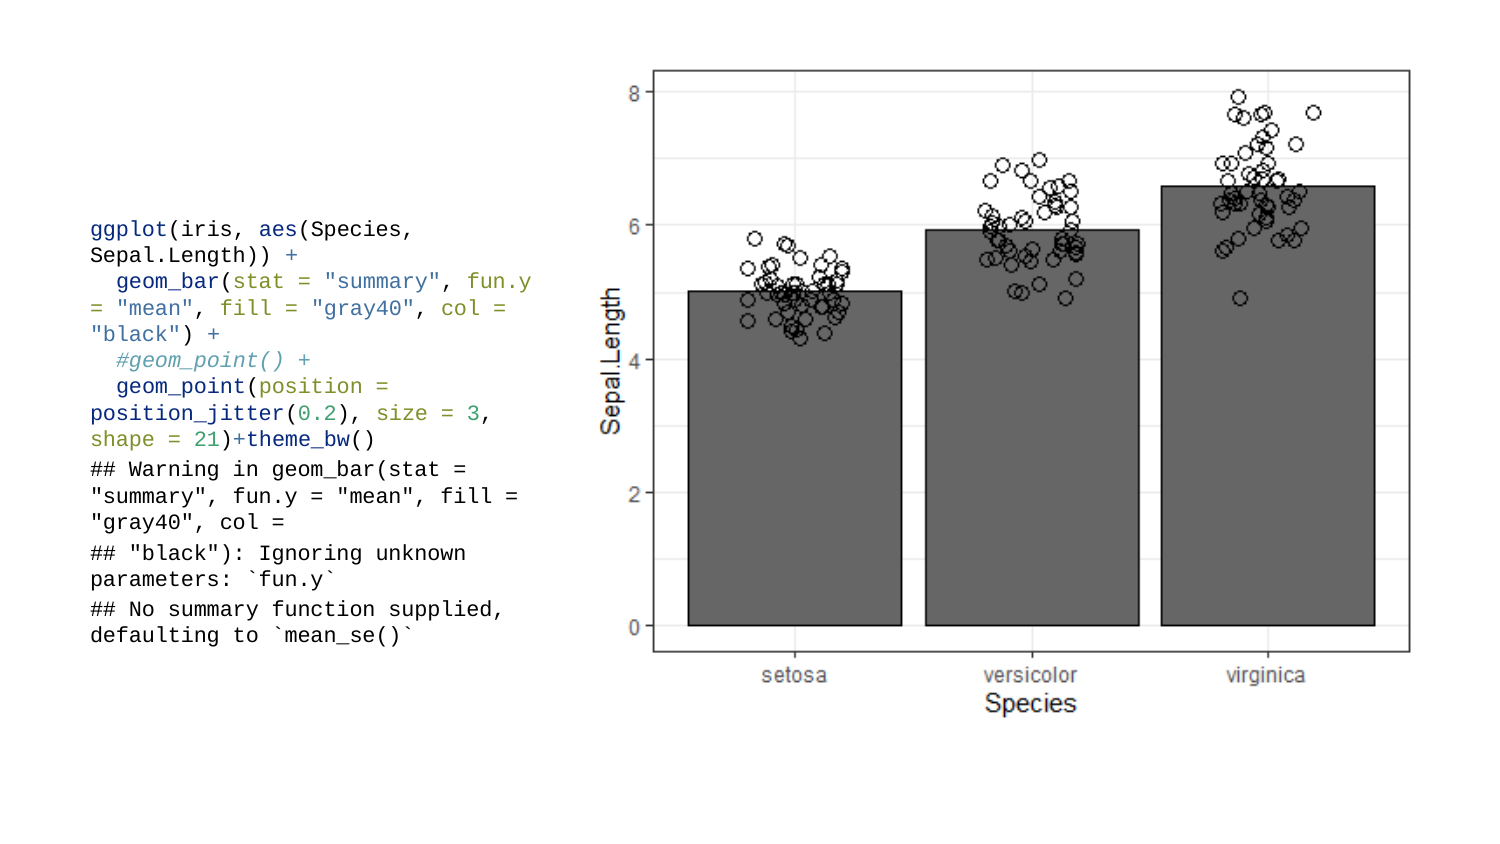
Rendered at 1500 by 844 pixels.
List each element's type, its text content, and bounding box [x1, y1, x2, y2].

picture [585, 58, 1424, 730]
list ggplot(iris, aes(Species, Sepal.Length)) + geom_bar(stat = "summary", fun.y = "mean", fill = "gray40", col = "black") + #geom_point() + geom_point(position = position_jitter(0.2), size = 3, shape = 21)+theme_bw() ## Warning in geom_bar(stat = "summary", fun.y = "mean", fill = "gray40", col = ## "black"): Ignoring unknown parameters: `fun.y` ## No summary function supplied, defaulting to `mean_se()` [75, 176, 569, 754]
